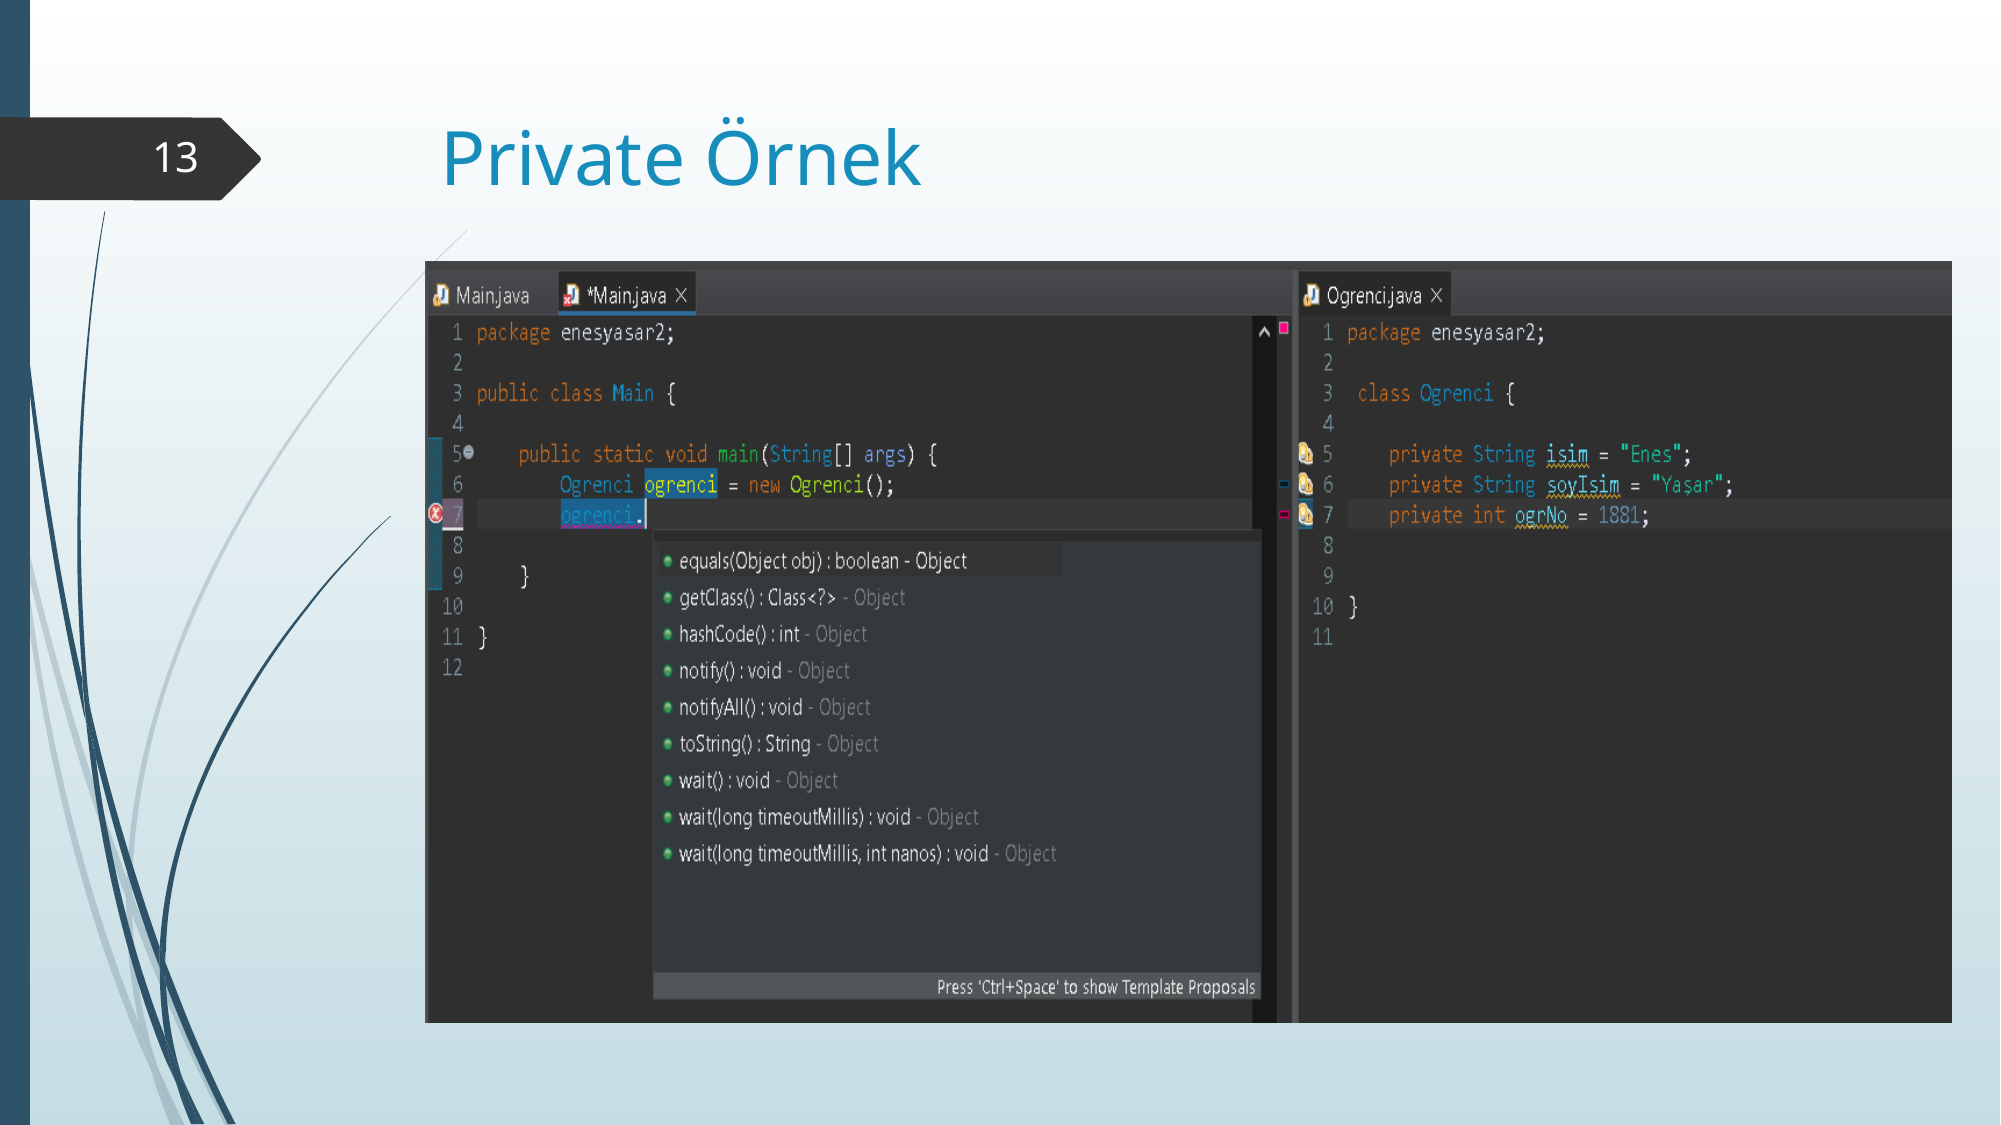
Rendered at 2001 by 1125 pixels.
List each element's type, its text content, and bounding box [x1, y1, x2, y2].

picture [425, 261, 1952, 1023]
slide_number 13 [87, 129, 216, 190]
title Private Örnek [425, 102, 1888, 261]
